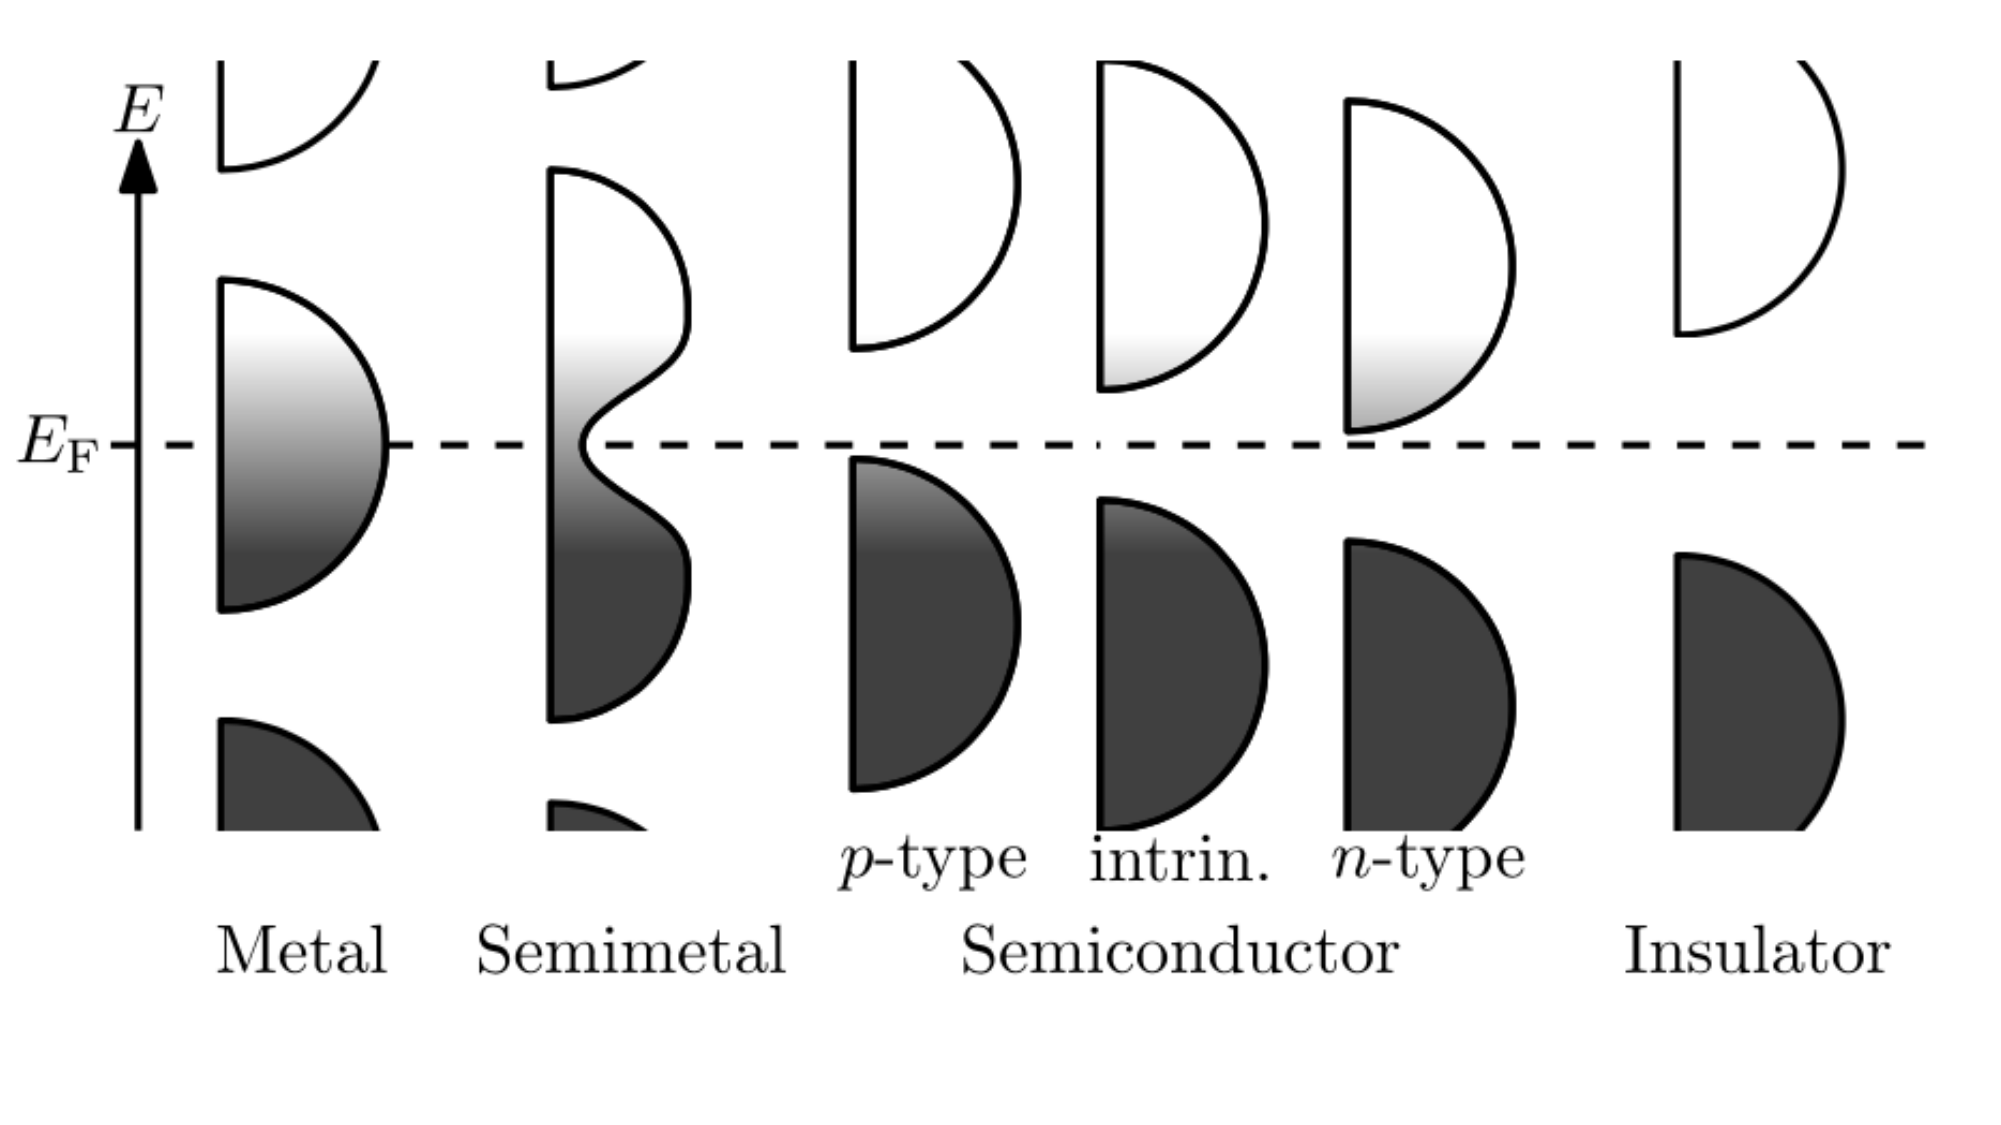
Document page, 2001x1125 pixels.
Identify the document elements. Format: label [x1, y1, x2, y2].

list [0, 59, 1999, 1014]
